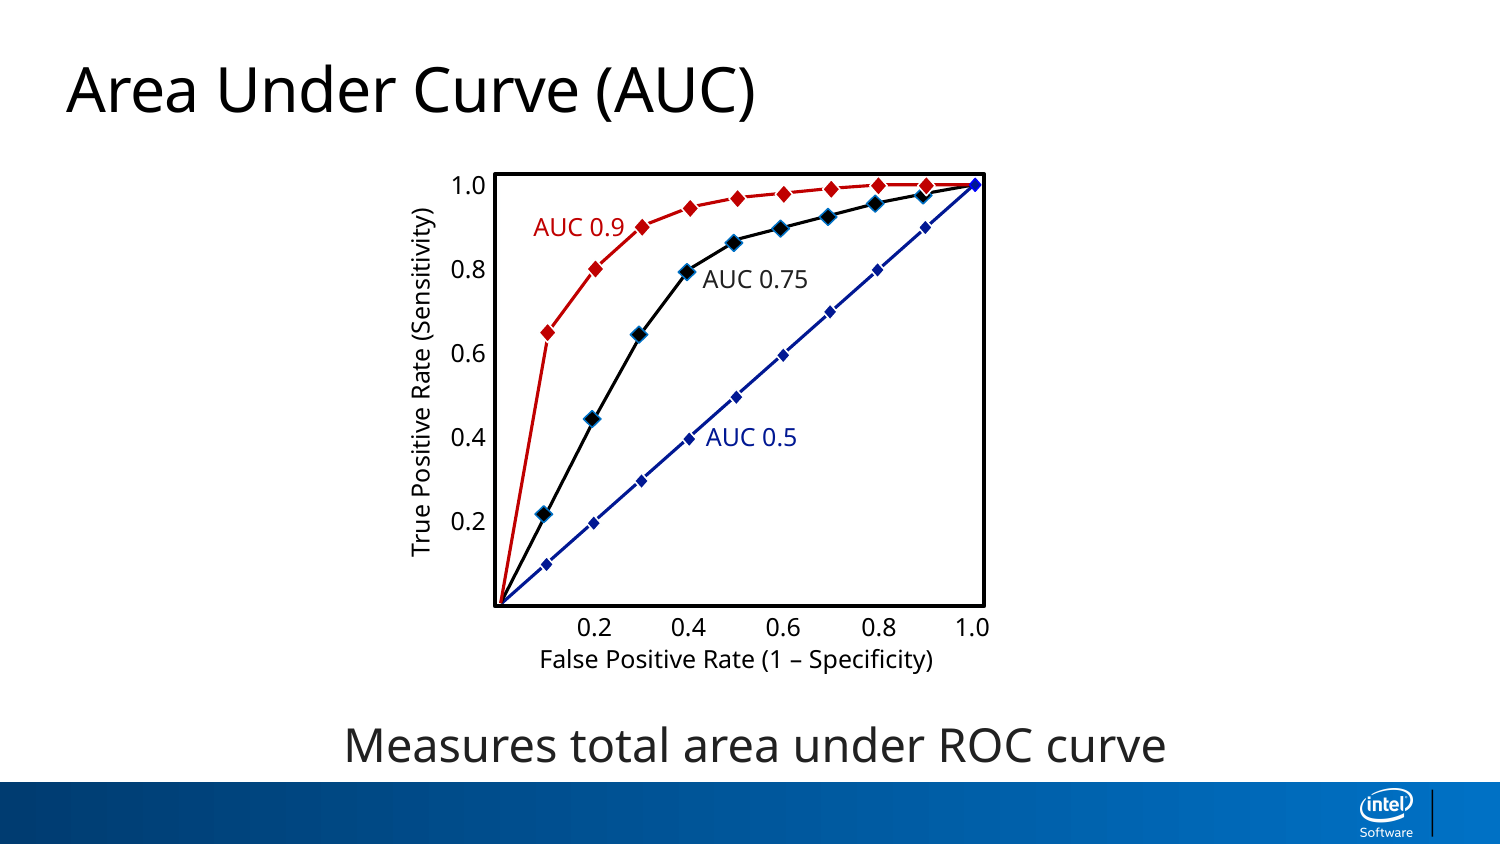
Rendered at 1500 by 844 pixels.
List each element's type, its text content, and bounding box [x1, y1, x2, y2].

text_box 0.8 [445, 253, 486, 285]
text_box Area Under Curve (AUC) [65, 50, 1450, 126]
text_box [495, 174, 985, 607]
text_box 0.4 [668, 611, 709, 642]
text_box Measures total area under ROC curve [220, 715, 1291, 773]
text_box 0.2 [445, 505, 486, 536]
text_box 0.8 [859, 611, 900, 642]
text_box 1.0 [952, 611, 993, 642]
picture [1360, 788, 1413, 837]
text_box 0.2 [574, 611, 615, 642]
text_box 0.6 [445, 337, 486, 368]
text_box True Positive Rate (Sensitivity) [404, 190, 435, 576]
text_box 0.6 [763, 611, 804, 642]
text_box False Positive Rate (1 – Specificity) [518, 644, 956, 675]
text_box 1.0 [445, 169, 486, 200]
text_box 0.4 [445, 421, 486, 452]
